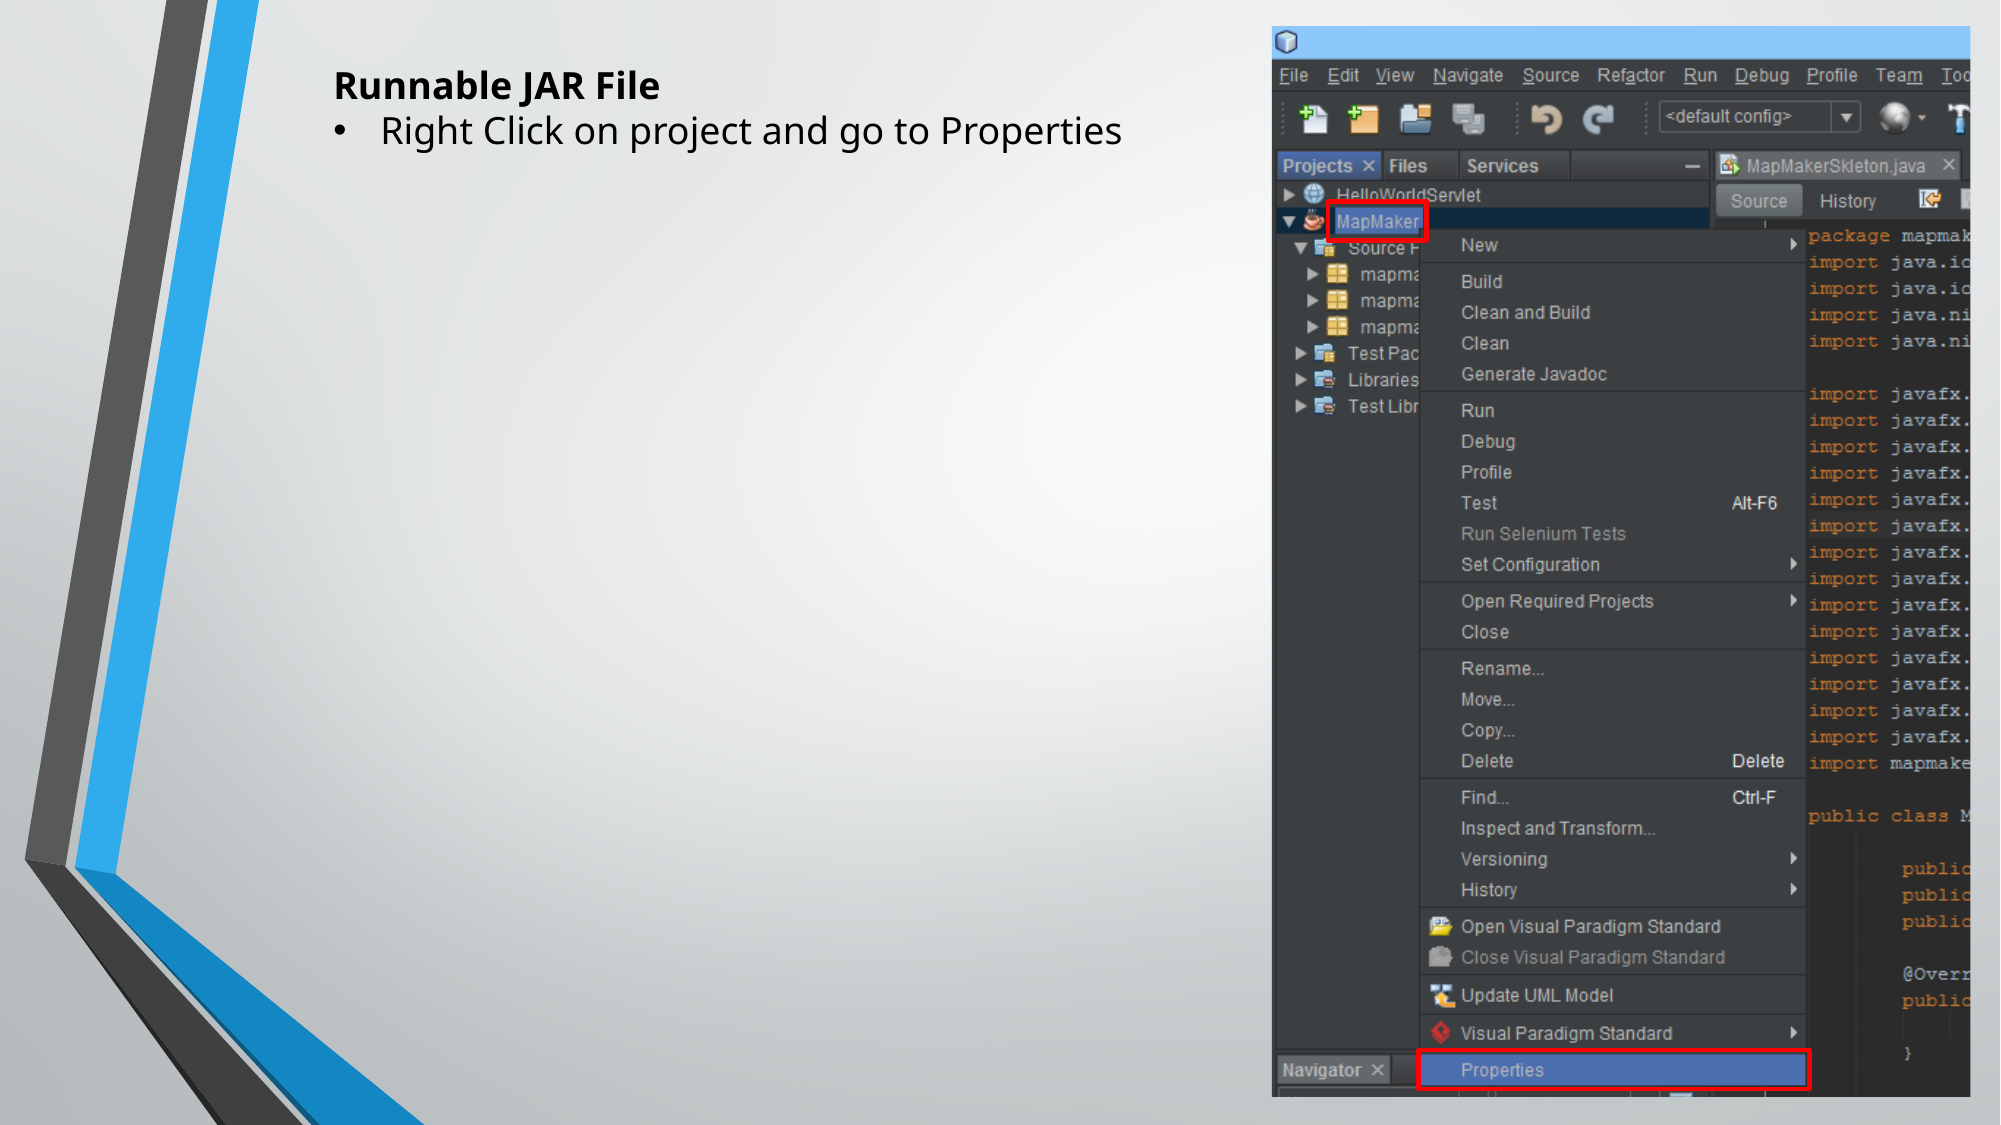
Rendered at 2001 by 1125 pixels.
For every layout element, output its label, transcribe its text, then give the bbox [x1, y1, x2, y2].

text_box Runnable JAR File Right Click on project and go to Properties [318, 54, 1209, 160]
picture [1271, 25, 1971, 1098]
